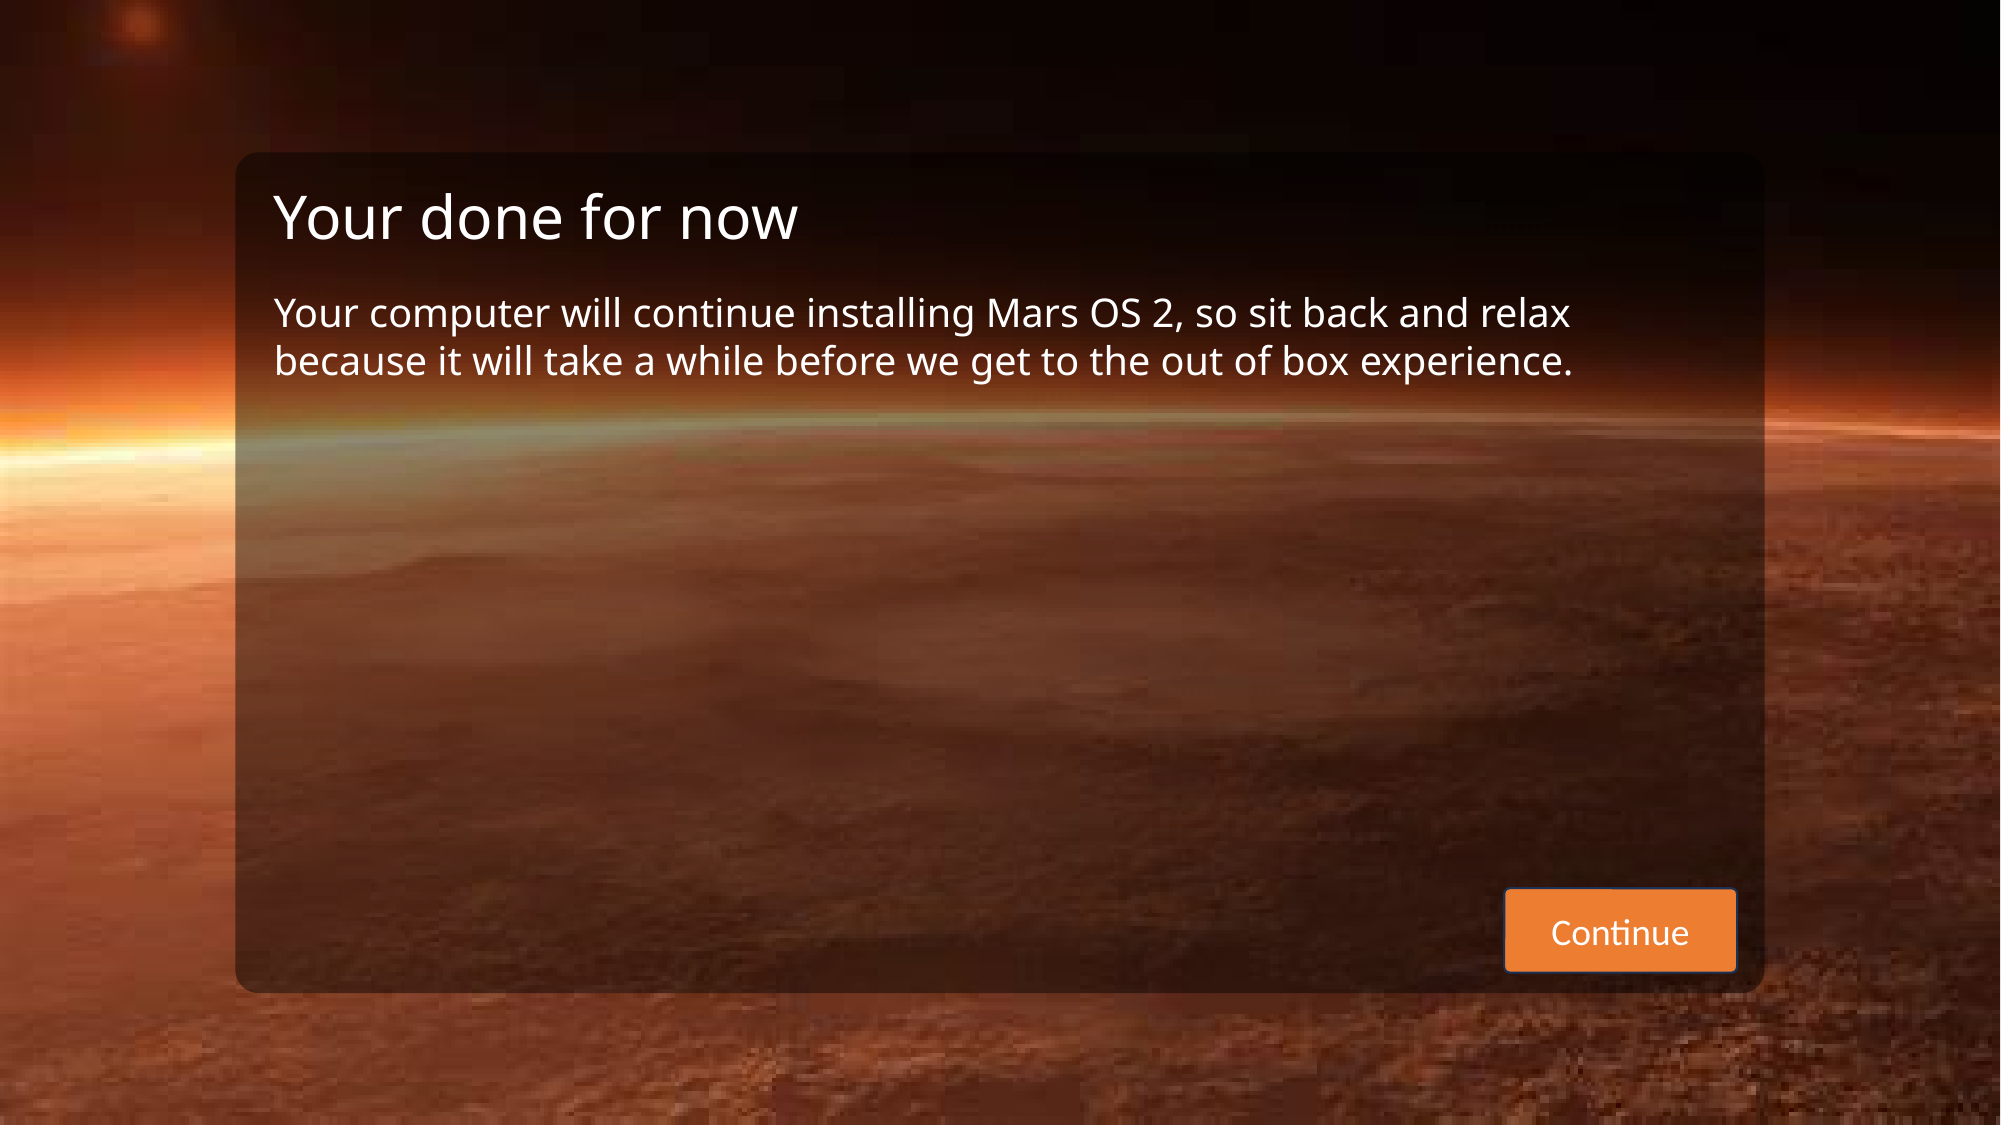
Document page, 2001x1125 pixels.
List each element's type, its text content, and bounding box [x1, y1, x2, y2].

text_box Your done for now [259, 171, 1703, 259]
text_box Your computer will continue installing Mars OS 2, so sit back and relax because it will take a while before we get to the out of box experience. [259, 280, 1703, 391]
text_box Continue [1503, 887, 1739, 974]
text_box [234, 151, 1766, 995]
